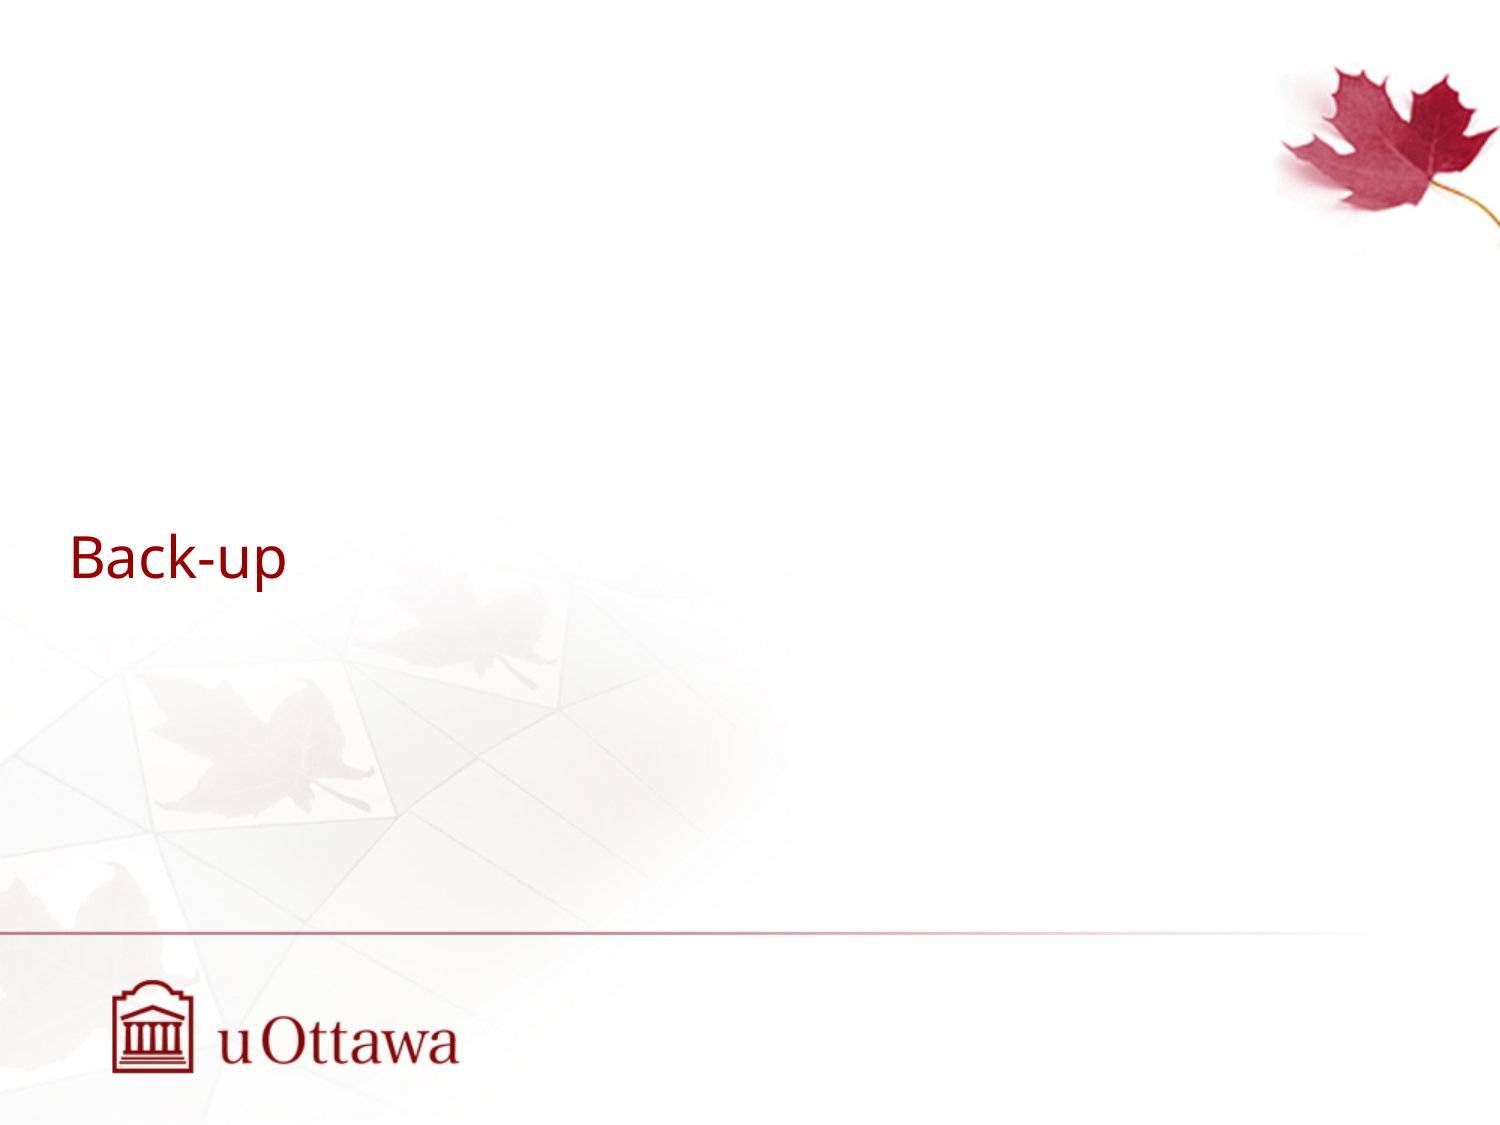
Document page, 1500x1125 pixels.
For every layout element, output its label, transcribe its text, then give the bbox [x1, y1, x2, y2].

picture [0, 0, 1500, 1125]
title Back-up [53, 479, 1129, 630]
